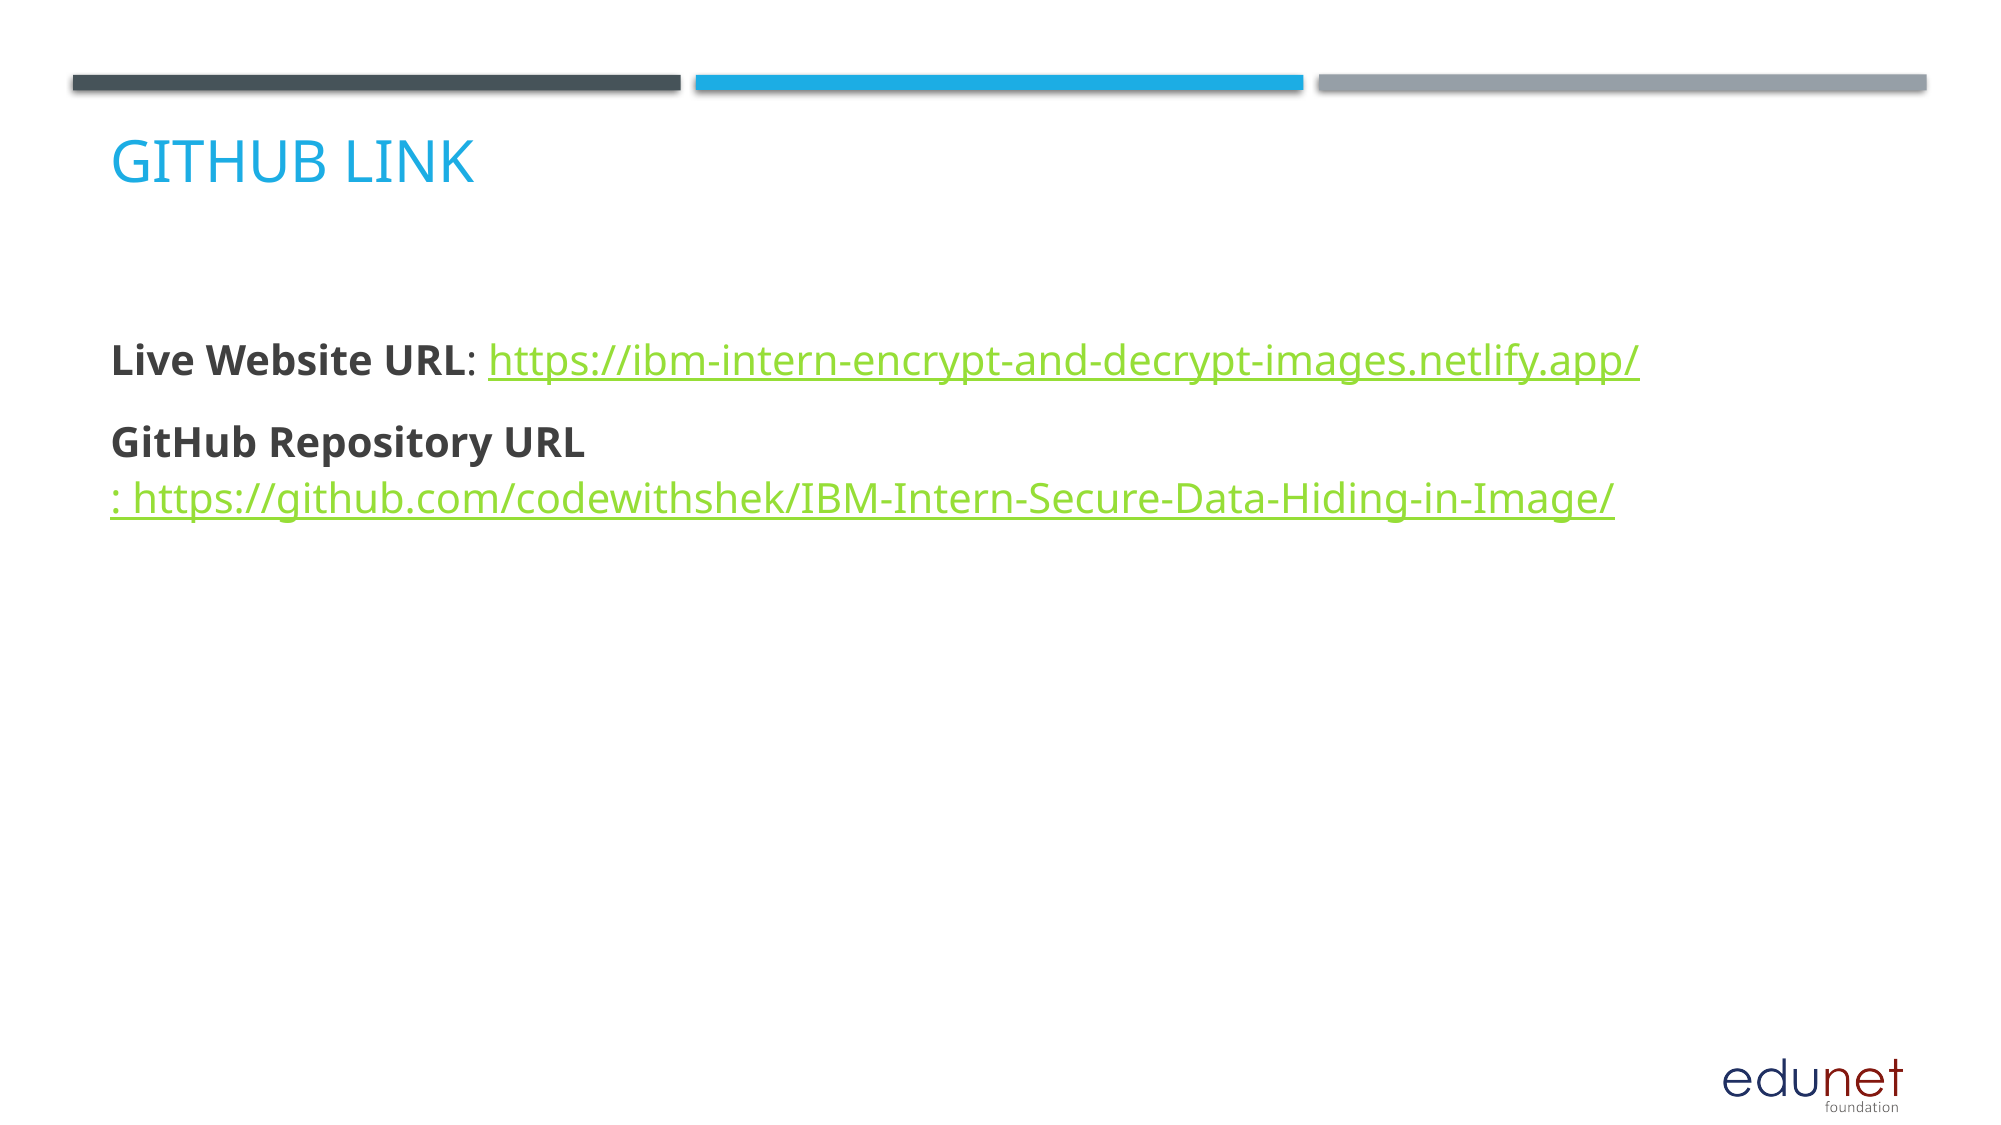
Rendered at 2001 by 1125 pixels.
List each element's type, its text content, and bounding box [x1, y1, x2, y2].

title GitHub Link [95, 115, 1905, 203]
picture [1719, 1056, 1905, 1116]
list Live Website URL: https://ibm-intern-encrypt-and-decrypt-images.netlify.app/ GitHub Repository URL: https://github.com/codewithshek/IBM-Intern-Secure-Data-Hiding-in-Image/ [95, 293, 1905, 563]
